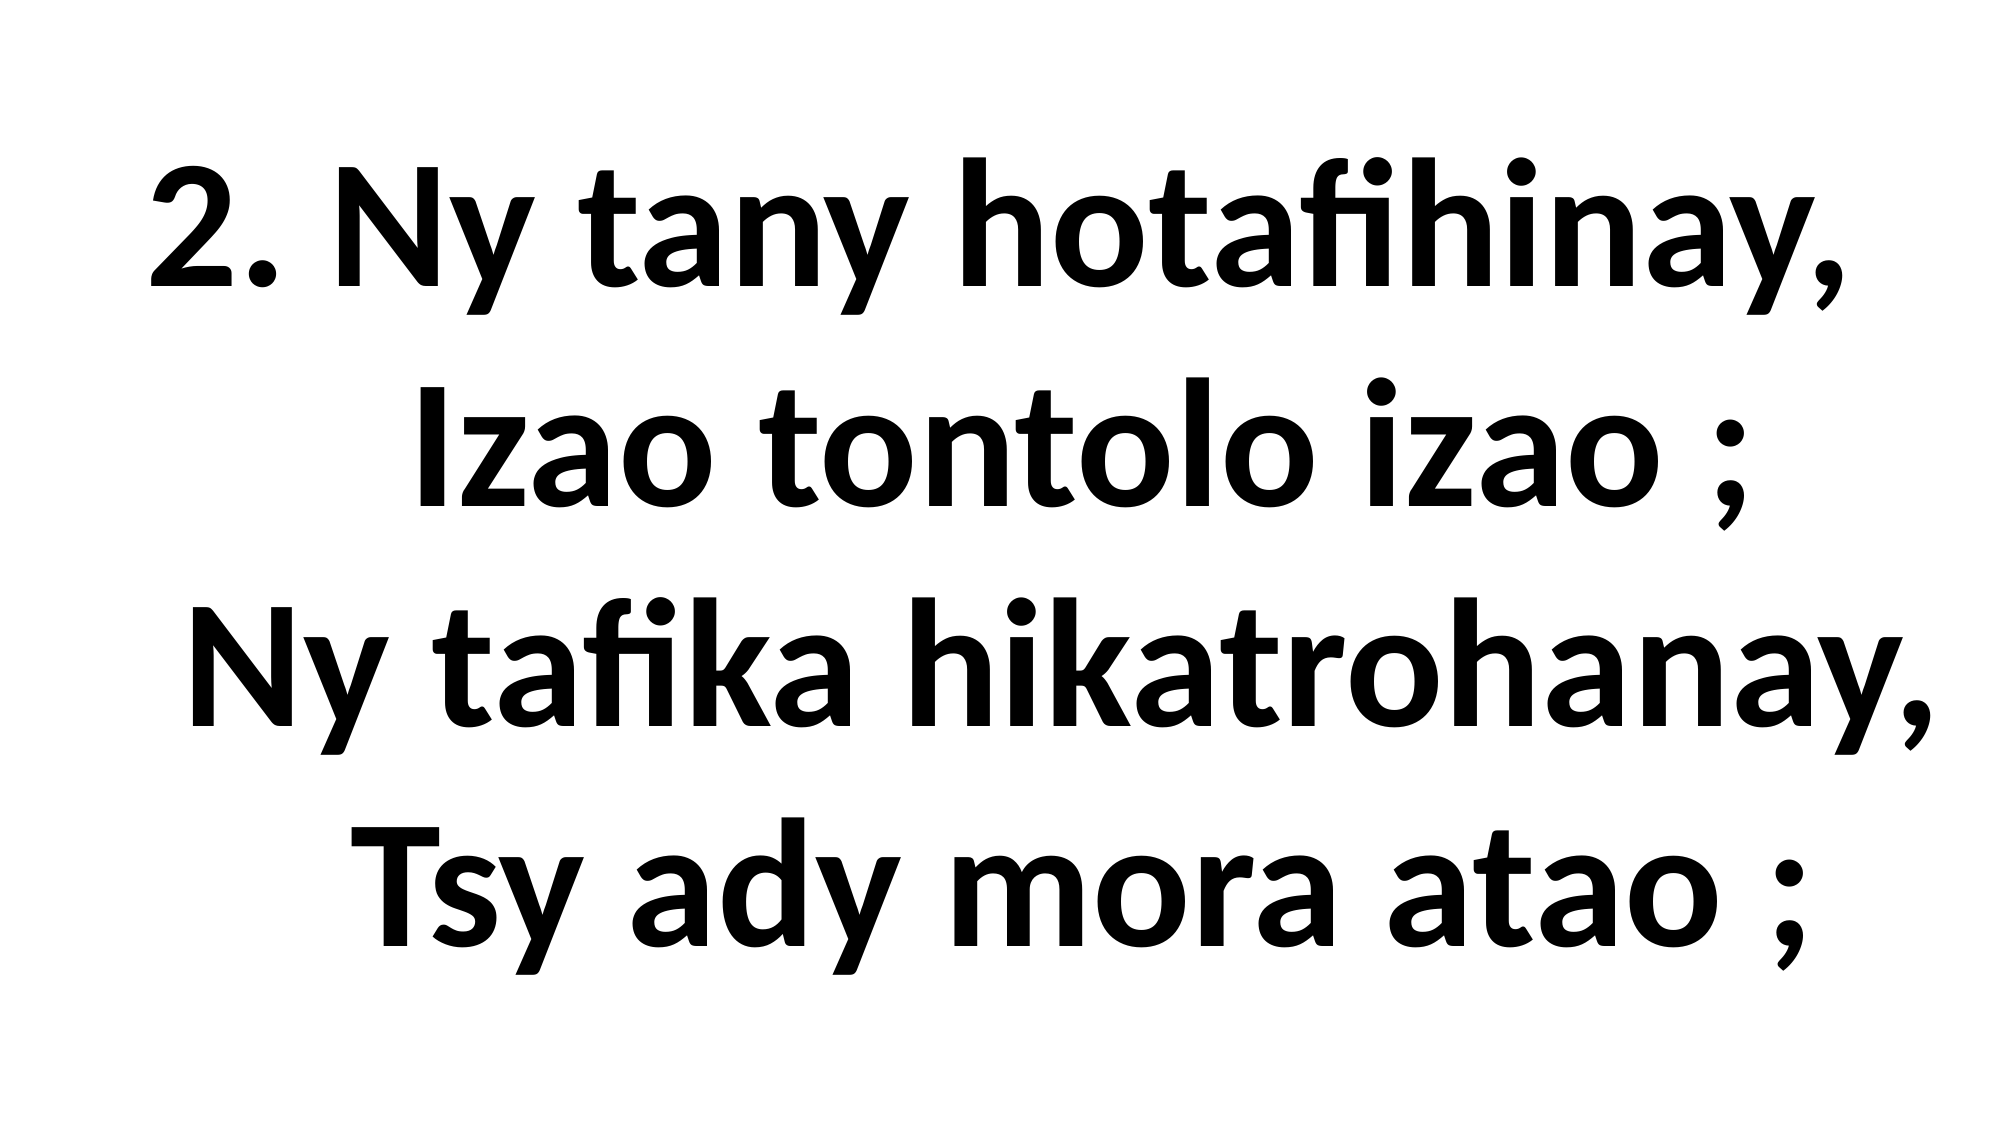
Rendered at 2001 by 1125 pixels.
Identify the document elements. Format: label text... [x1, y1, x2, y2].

text_box 2. Ny tany hotafihinay, Izao tontolo izao ; Ny tafika hikatrohanay, Tsy ady mora atao ; [0, 96, 2000, 991]
